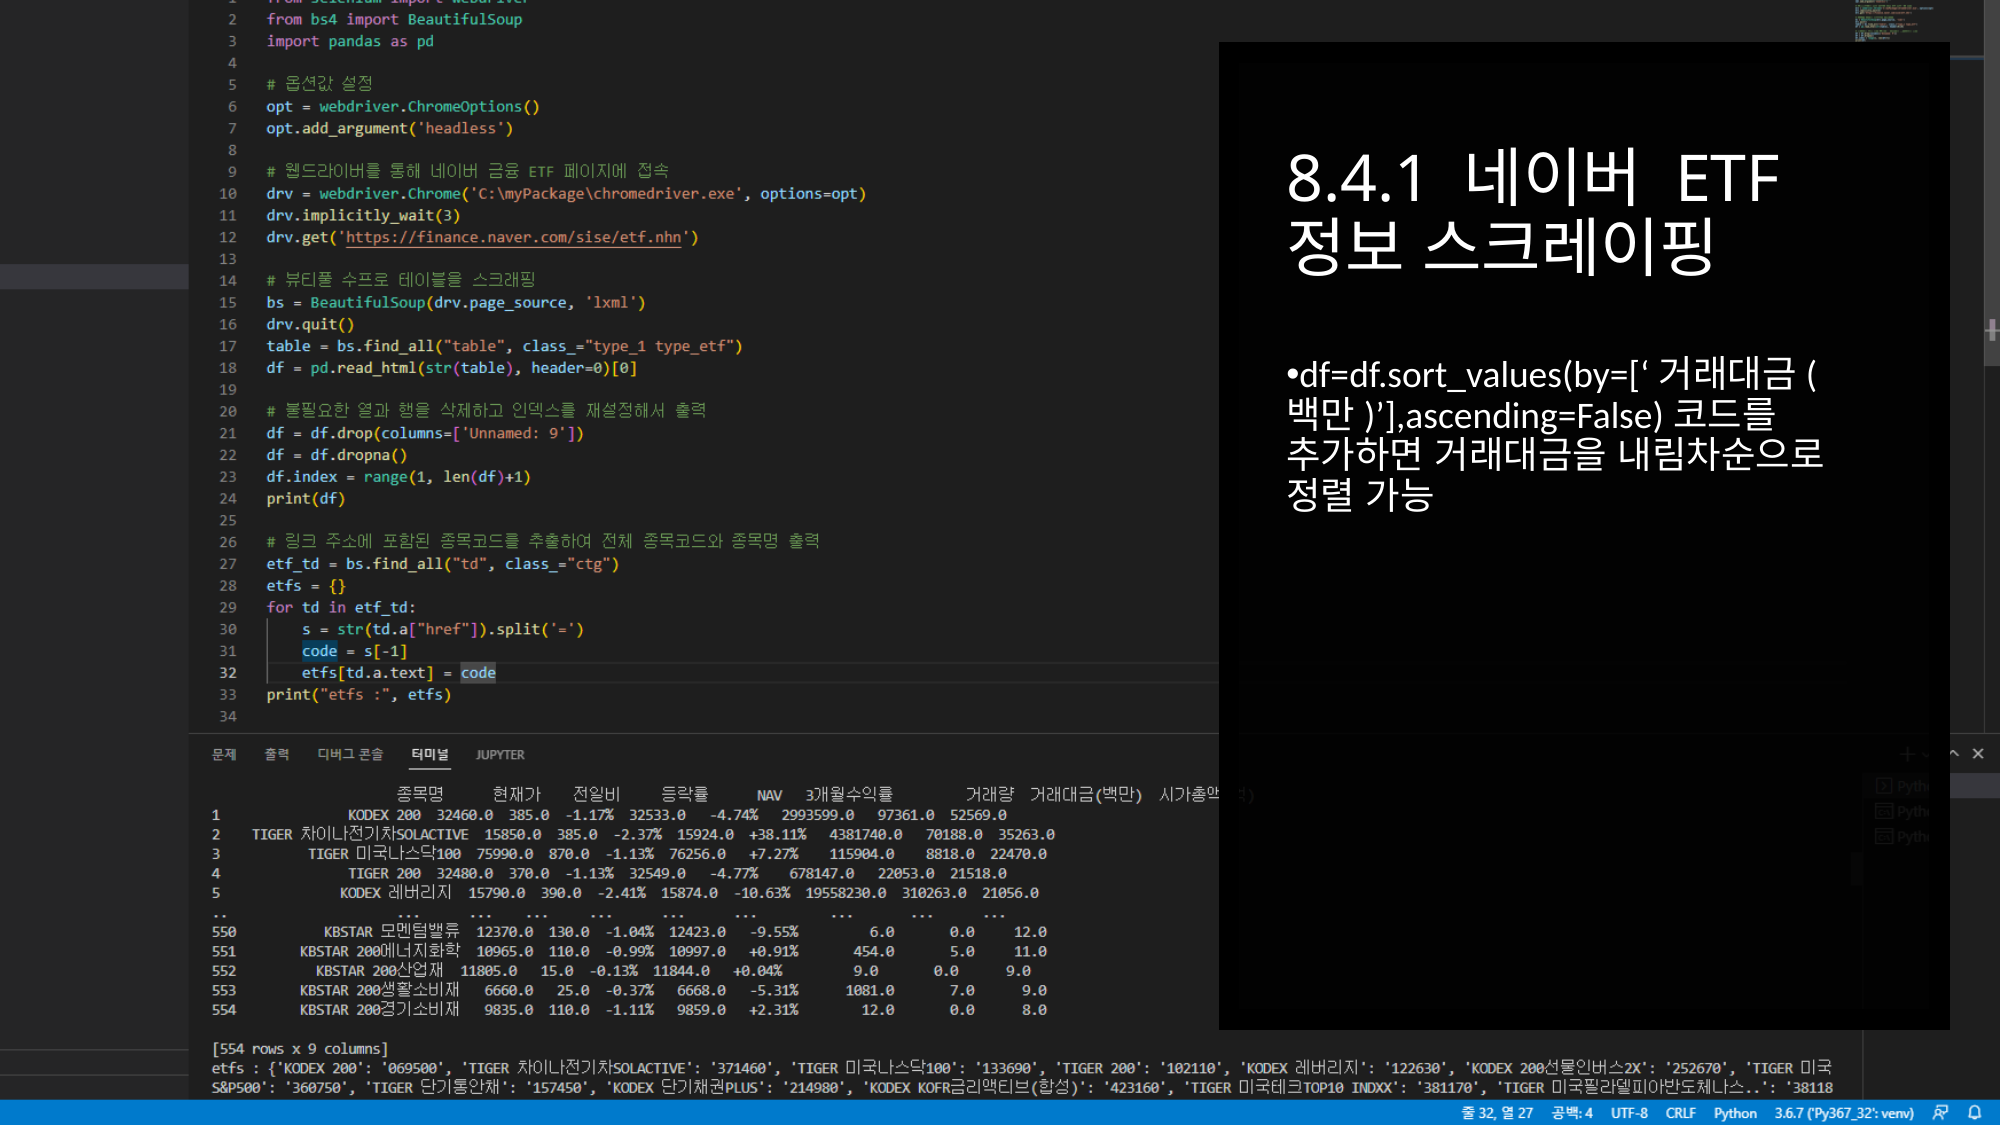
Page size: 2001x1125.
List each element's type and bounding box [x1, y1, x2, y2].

list [0, 0, 2000, 1125]
